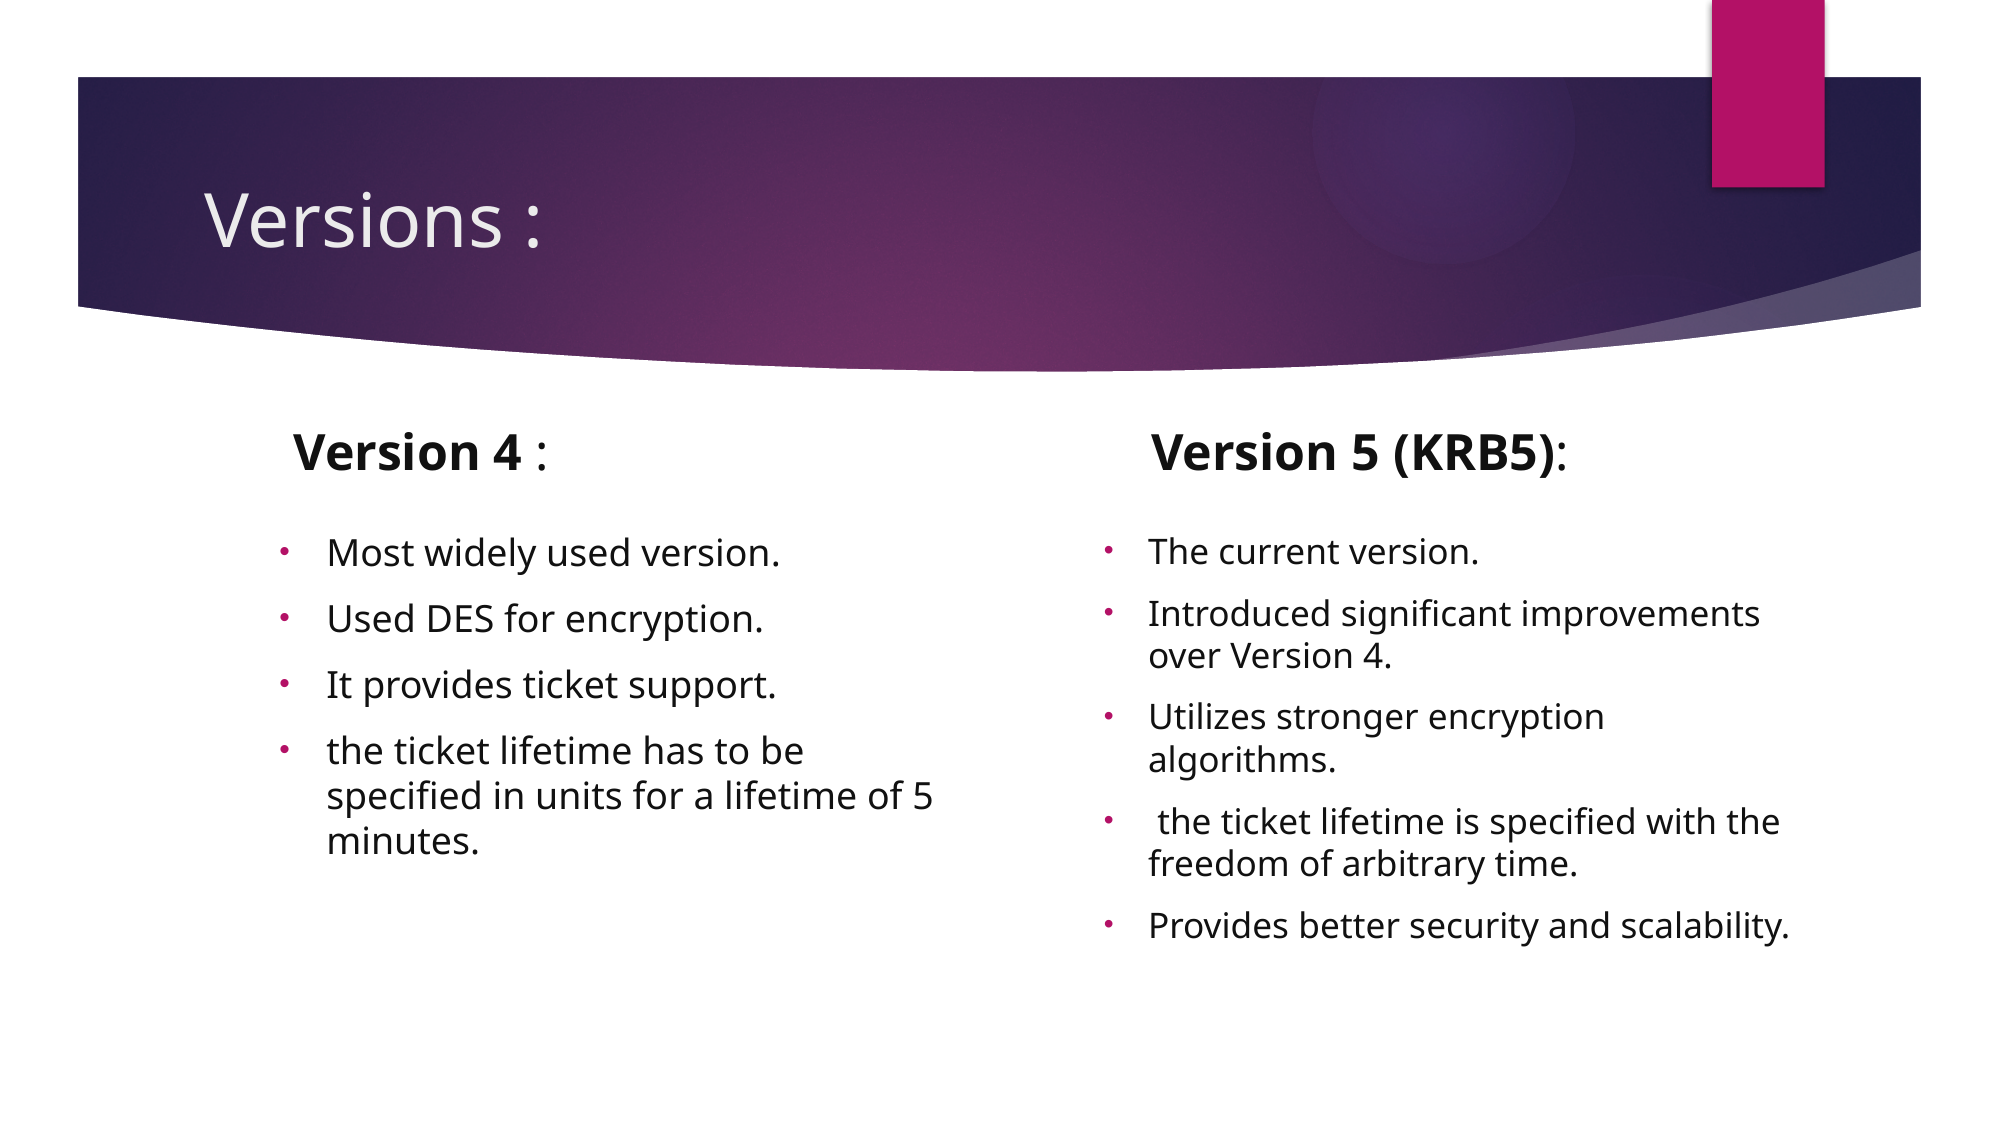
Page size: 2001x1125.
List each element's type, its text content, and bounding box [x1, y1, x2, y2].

list Version 5 (KRB5): [1136, 474, 1928, 569]
list Version 4 : [278, 474, 1070, 569]
title Versions : [189, 159, 1627, 276]
list The current version. Introduced significant improvements over Version 4. Utilizes stronger encryption algorithms. the ticket lifetime is specified with the freedom of arbitrary time. Provides better security and scalability. [1018, 521, 1810, 988]
list Most widely used version. Used DES for encryption. It provides ticket support. the ticket lifetime has to be specified in units for a lifetime of 5 minutes. [189, 521, 981, 988]
